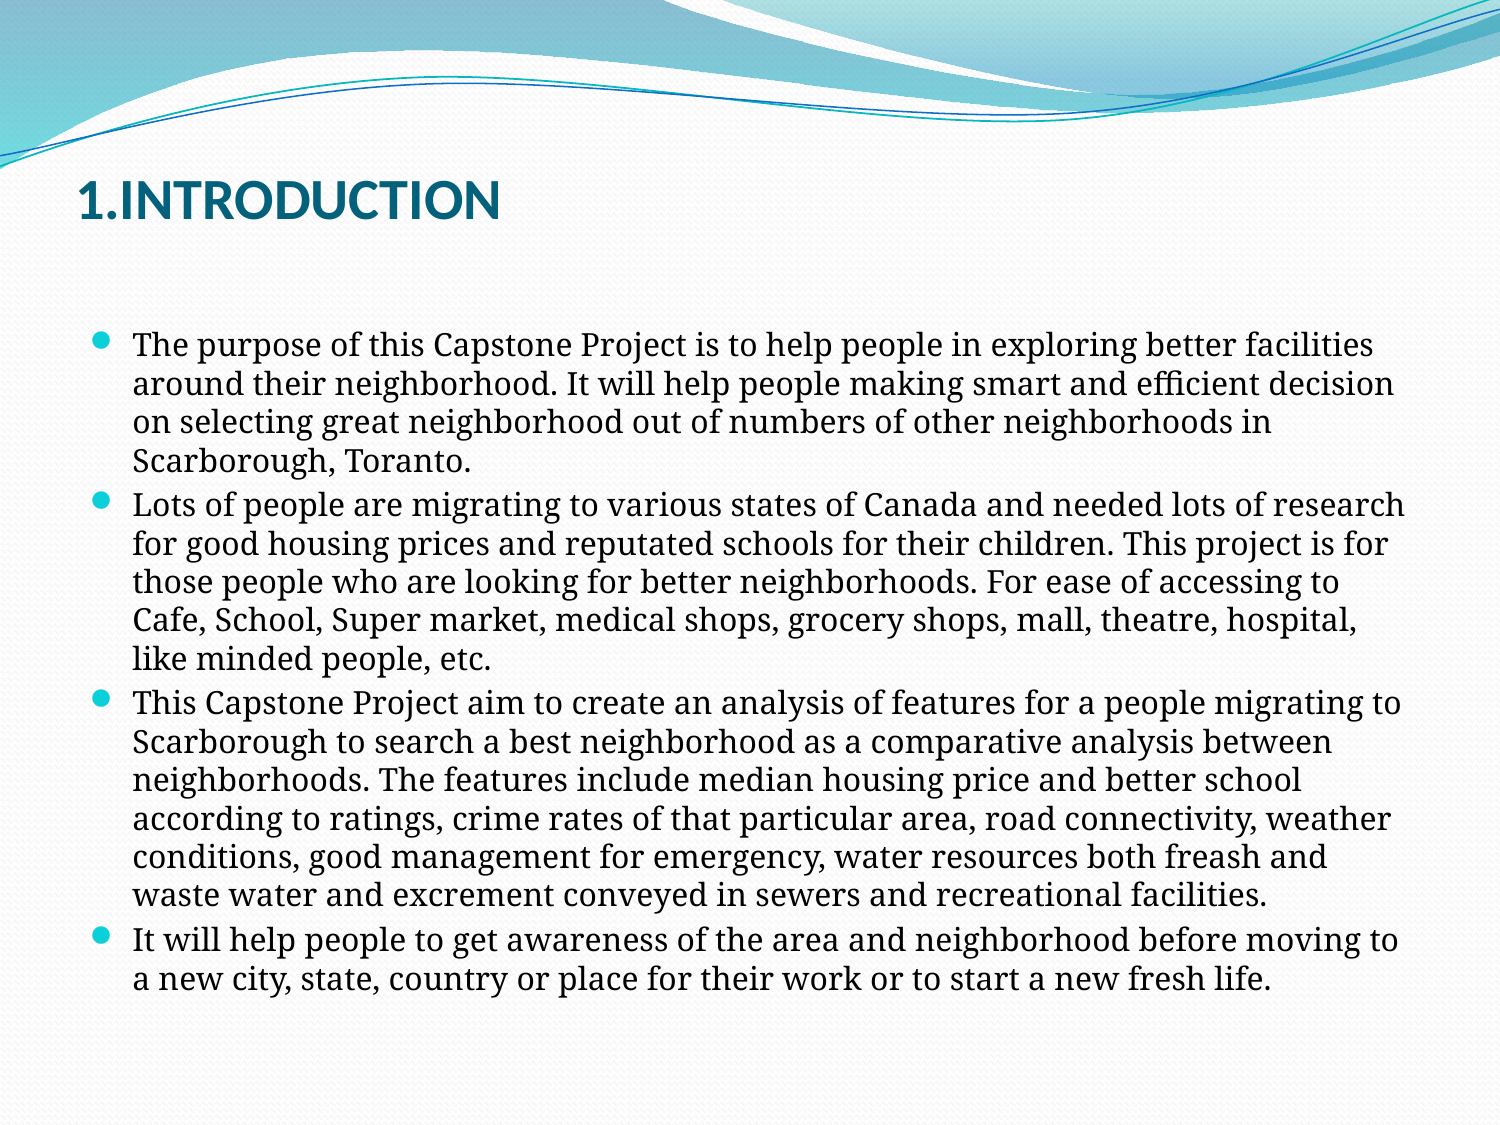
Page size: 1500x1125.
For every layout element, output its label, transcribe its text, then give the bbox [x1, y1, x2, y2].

list The purpose of this Capstone Project is to help people in exploring better facilities around their neighborhood. It will help people making smart and efficient decision on selecting great neighborhood out of numbers of other neighborhoods in Scarborough, Toranto. Lots of people are migrating to various states of Canada and needed lots of research for good housing prices and reputated schools for their children. This project is for those people who are looking for better neighborhoods. For ease of accessing to Cafe, School, Super market, medical shops, grocery shops, mall, theatre, hospital, like minded people, etc. This Capstone Project aim to create an analysis of features for a people migrating to Scarborough to search a best neighborhood as a comparative analysis between neighborhoods. The features include median housing price and better school according to ratings, crime rates of that particular area, road connectivity, weather conditions, good management for emergency, water resources both freash and waste water and excrement conveyed in sewers and recreational facilities. It will help people to get awareness of the area and neighborhood before moving to a new city, state, country or place for their work or to start a new fresh life. [75, 317, 1425, 1038]
title 1.INTRODUCTION [75, 115, 1425, 232]
